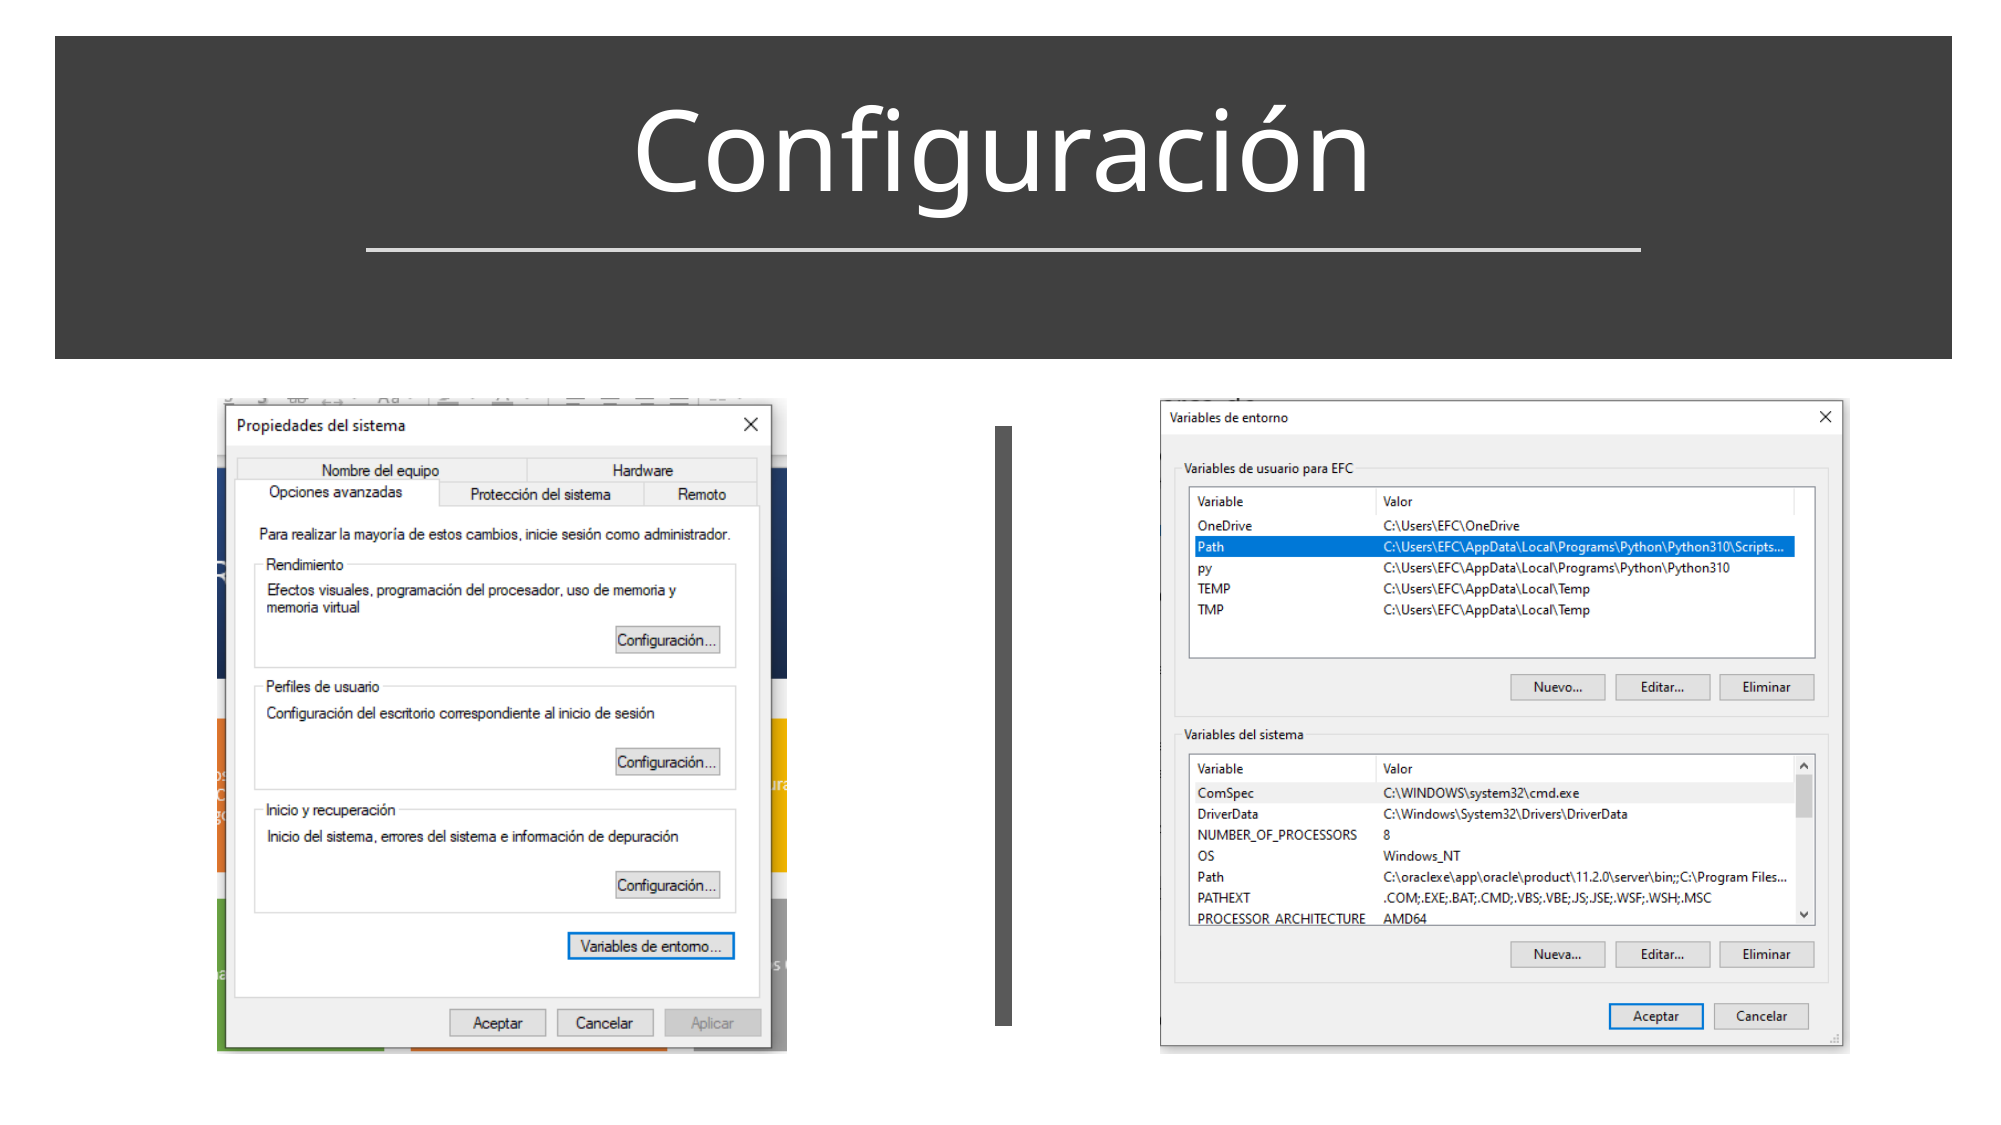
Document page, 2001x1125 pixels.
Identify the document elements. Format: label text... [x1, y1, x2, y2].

title Configuración [89, 71, 1917, 224]
picture [1160, 398, 1850, 1054]
text_box [64, 45, 1942, 350]
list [217, 398, 786, 1054]
